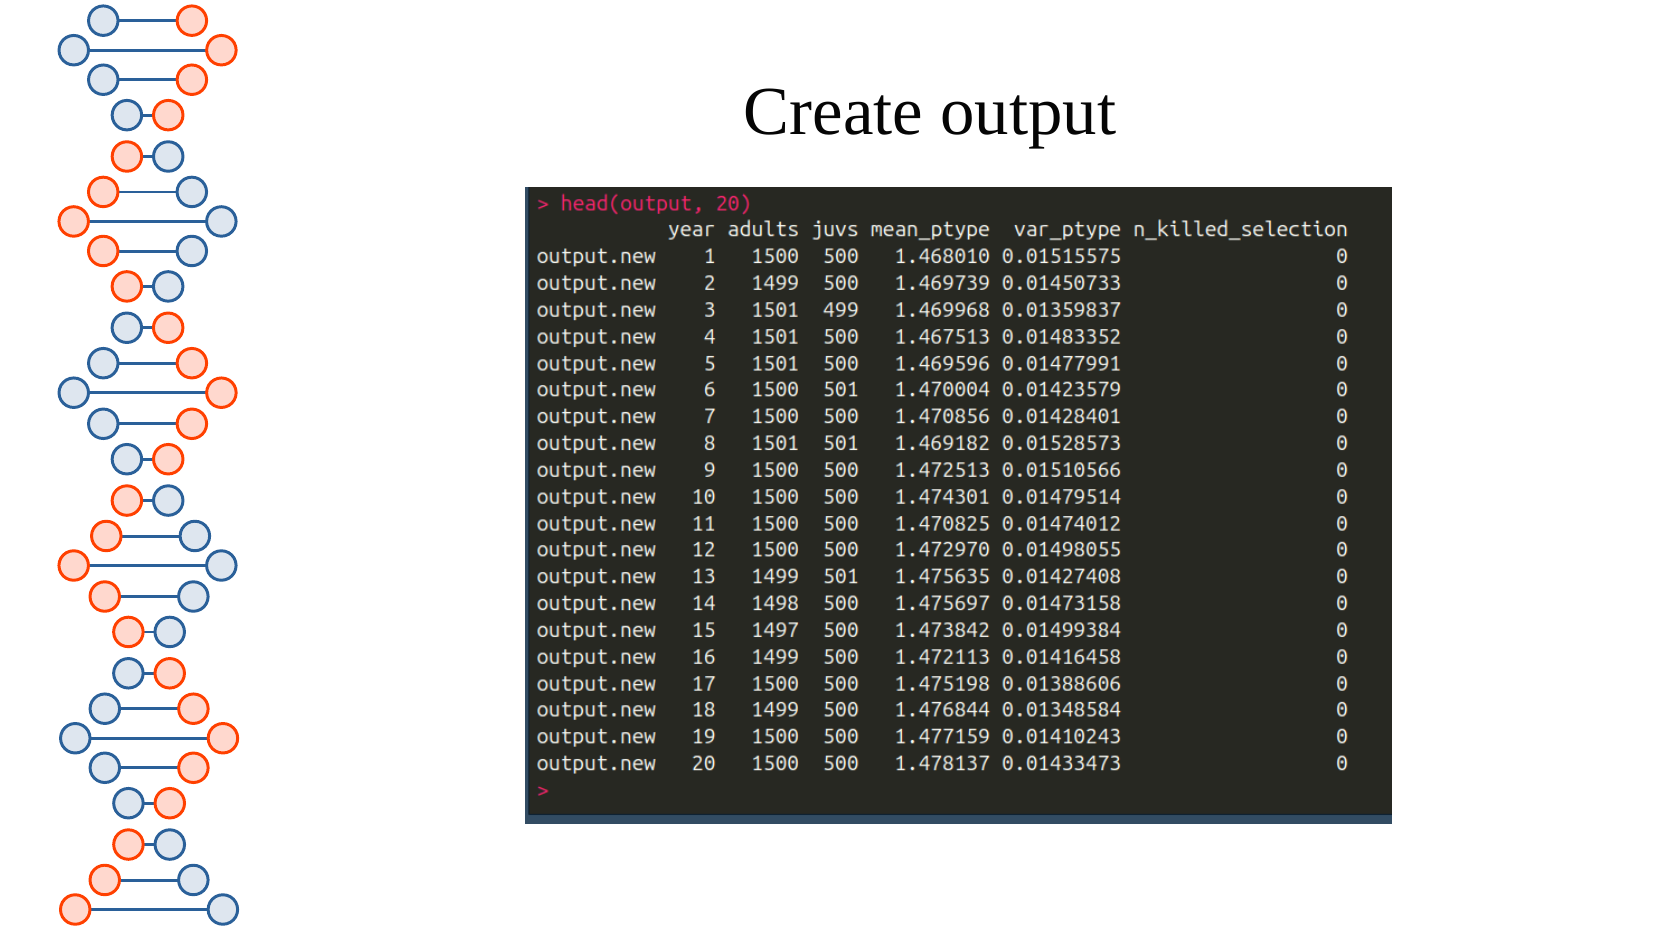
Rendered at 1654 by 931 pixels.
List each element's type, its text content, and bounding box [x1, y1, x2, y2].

picture [524, 187, 1392, 824]
title Create output [265, 35, 1595, 189]
